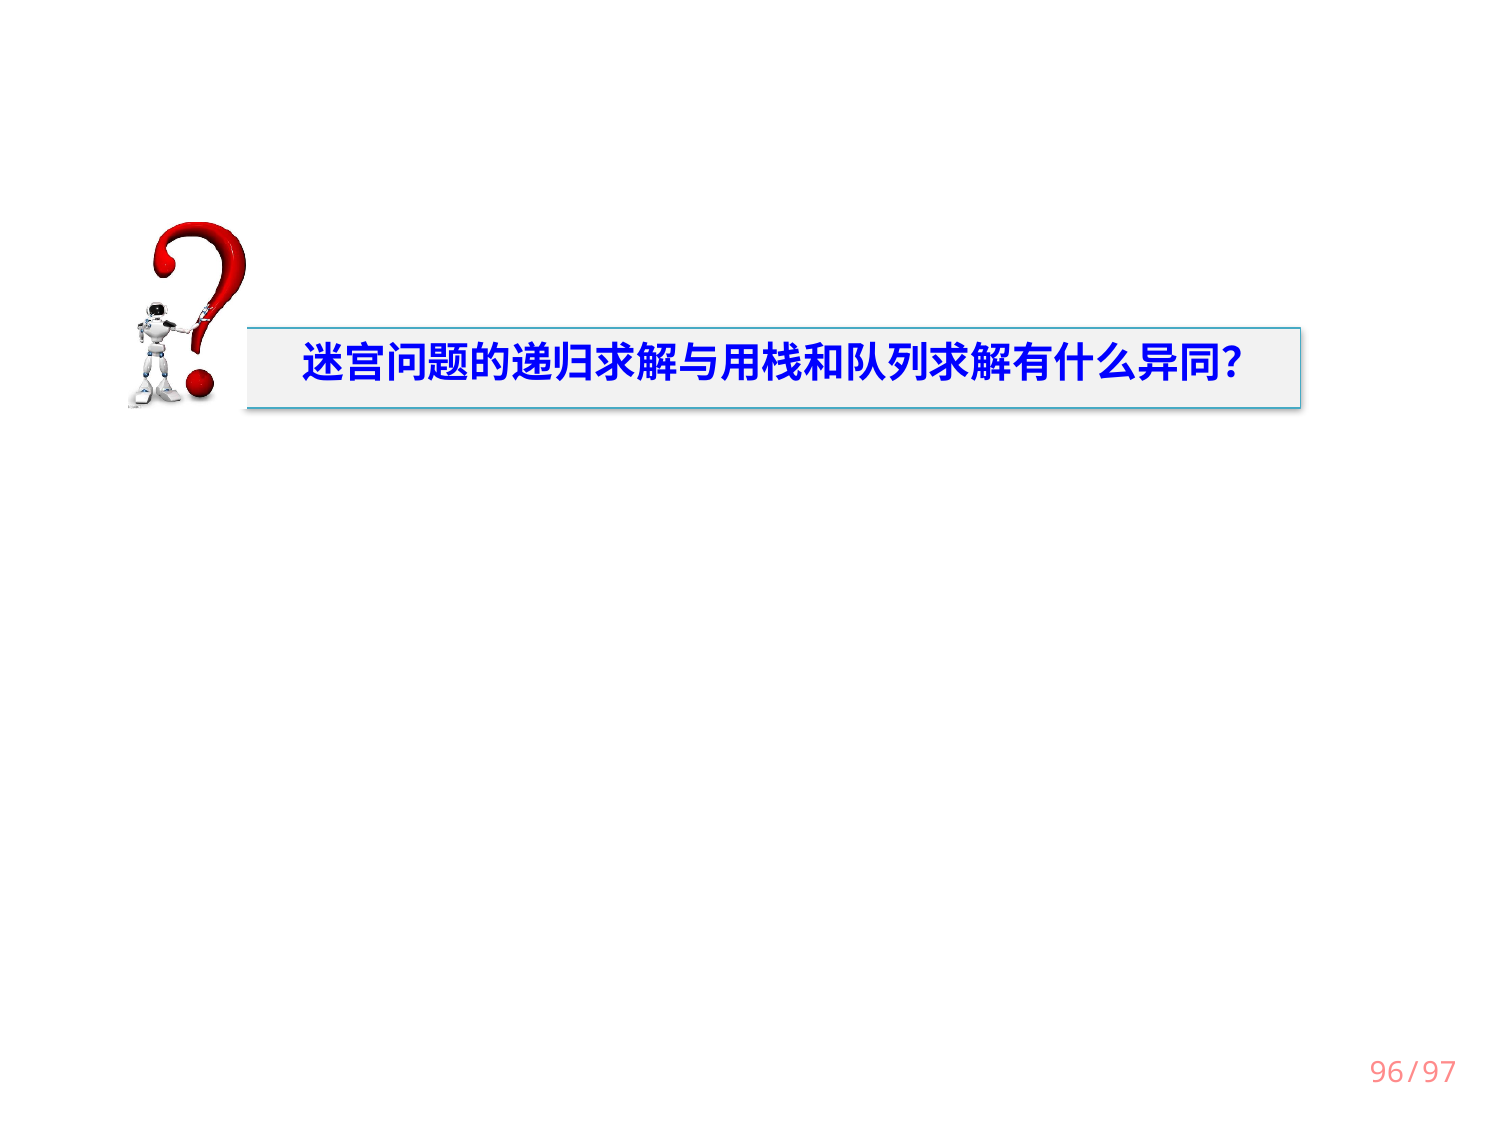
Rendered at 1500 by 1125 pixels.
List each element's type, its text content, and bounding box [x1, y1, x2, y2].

slide_number 96/97 [1324, 1042, 1472, 1103]
text_box 迷宫问题的递归求解与用栈和队列求解有什么异同？ [251, 327, 1301, 409]
picture [128, 222, 247, 410]
